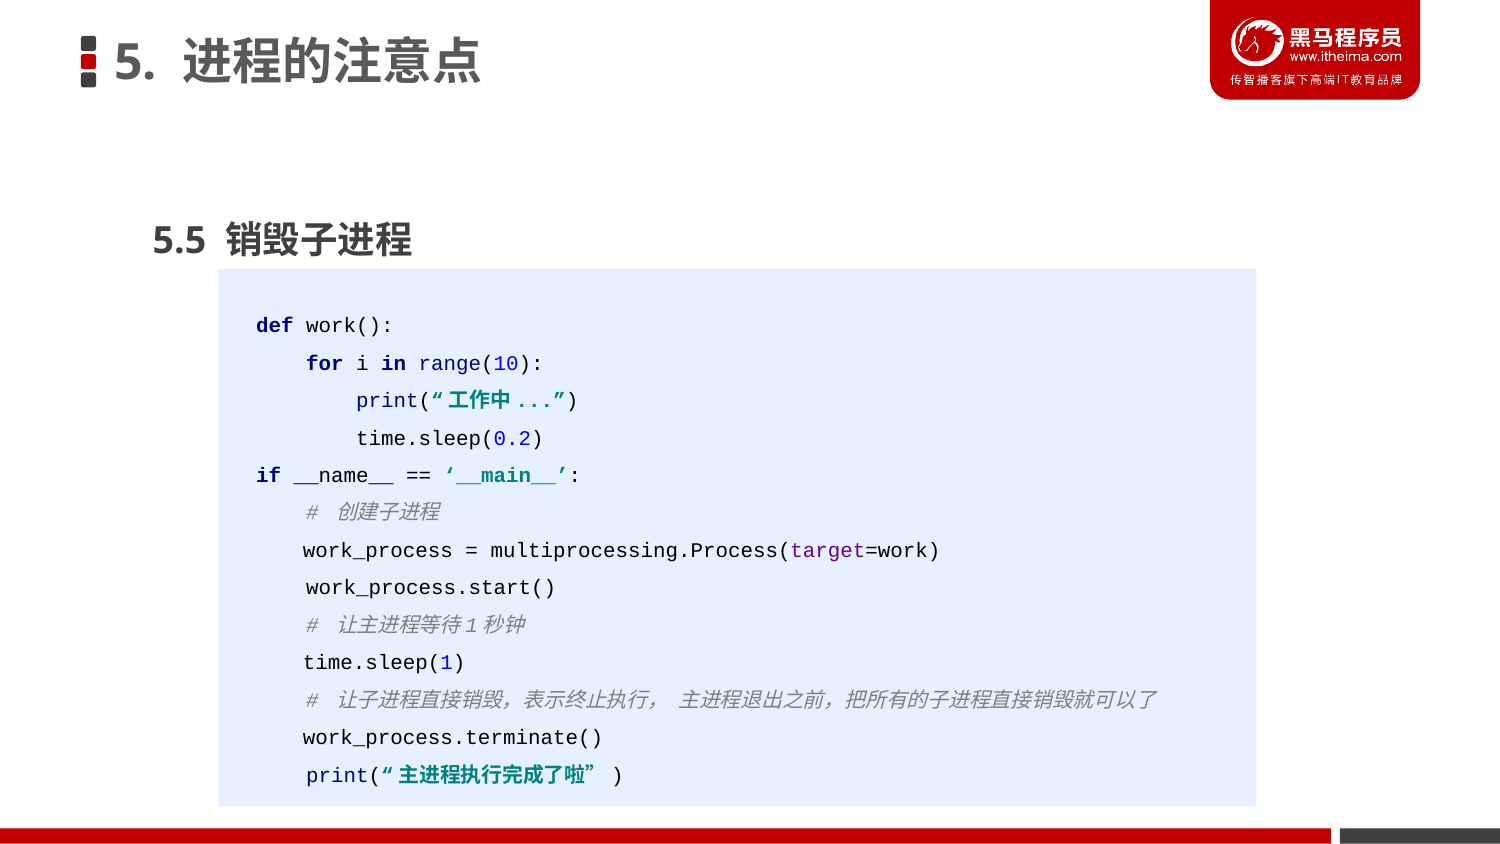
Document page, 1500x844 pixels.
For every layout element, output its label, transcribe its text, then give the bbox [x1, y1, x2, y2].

text_box [216, 267, 1258, 808]
picture [1212, 8, 1421, 94]
text_box 5.5 销毁子进程 [138, 185, 715, 268]
text_box def work(): for i in range(10): print(“工作中...”) time.sleep(0.2) if __name__ == ‘__main__’: # 创建子进程 work_process = multiprocessing.Process(target=work) work_process.start() # 让主进程等待1秒钟 time.sleep(1) # 让子进程直接销毁，表示终止执行， 主进程退出之前，把所有的子进程直接销毁就可以了 work_process.terminate() print(“主进程执行完成了啦”) [241, 292, 1245, 794]
text_box 5. 进程的注意点 [103, 0, 987, 130]
